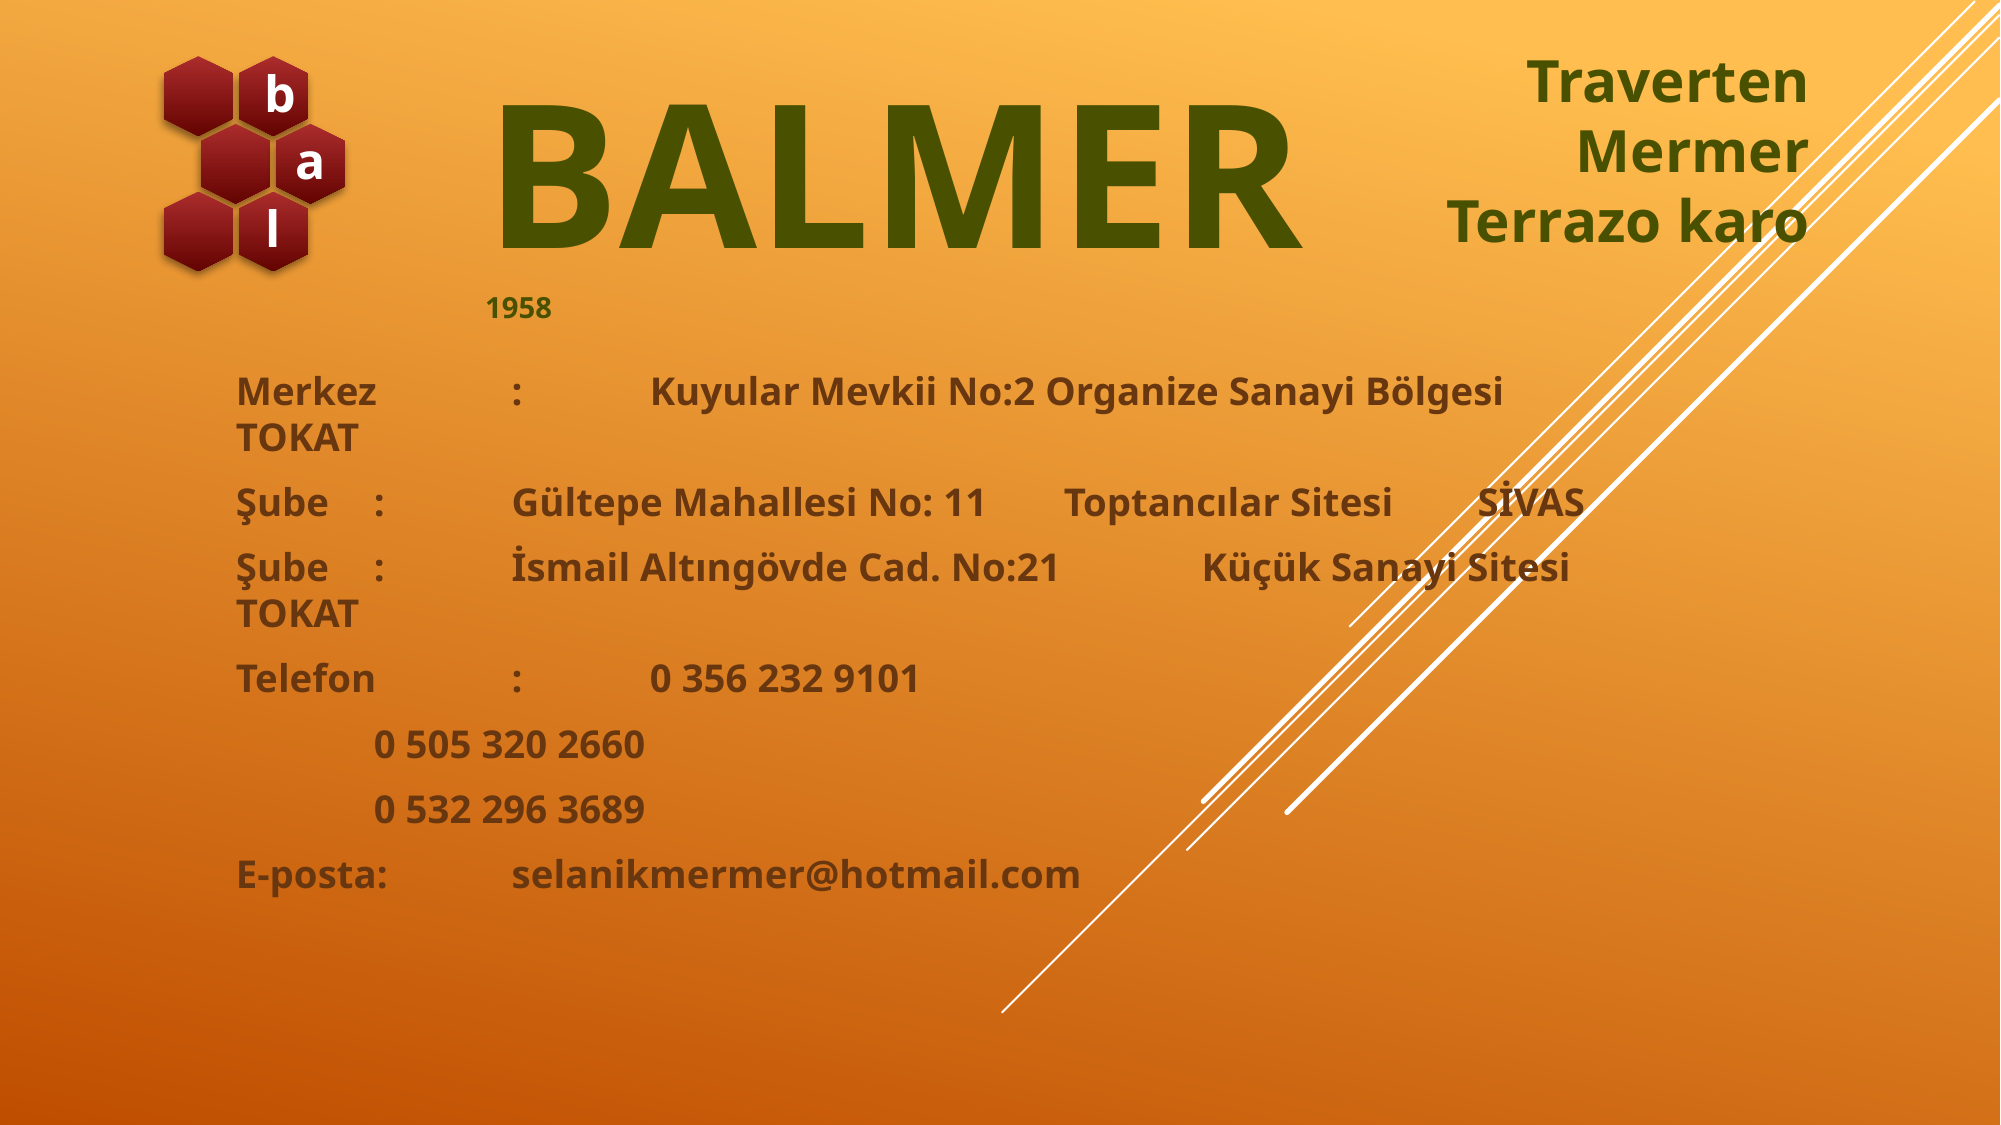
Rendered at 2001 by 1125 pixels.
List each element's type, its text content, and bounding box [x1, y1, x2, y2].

text_box BALMER 1958 [470, 41, 1390, 272]
subtitle Merkez : Kuyular Mevkii No:2 Organize Sanayi Bölgesi TOKAT Şube : Gültepe Mahallesi No: 11 Toptancılar Sitesi SİVAS Şube : İsmail Altıngövde Cad. No:21 Küçük Sanayi Sitesi TOKAT Telefon : 0 356 232 9101 0 505 320 2660 0 532 296 3689 E-posta: selanikmermer@hotmail.com [220, 359, 1846, 943]
text_box Traverten Mermer Terrazo karo [1389, 36, 1825, 266]
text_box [76, 55, 435, 272]
